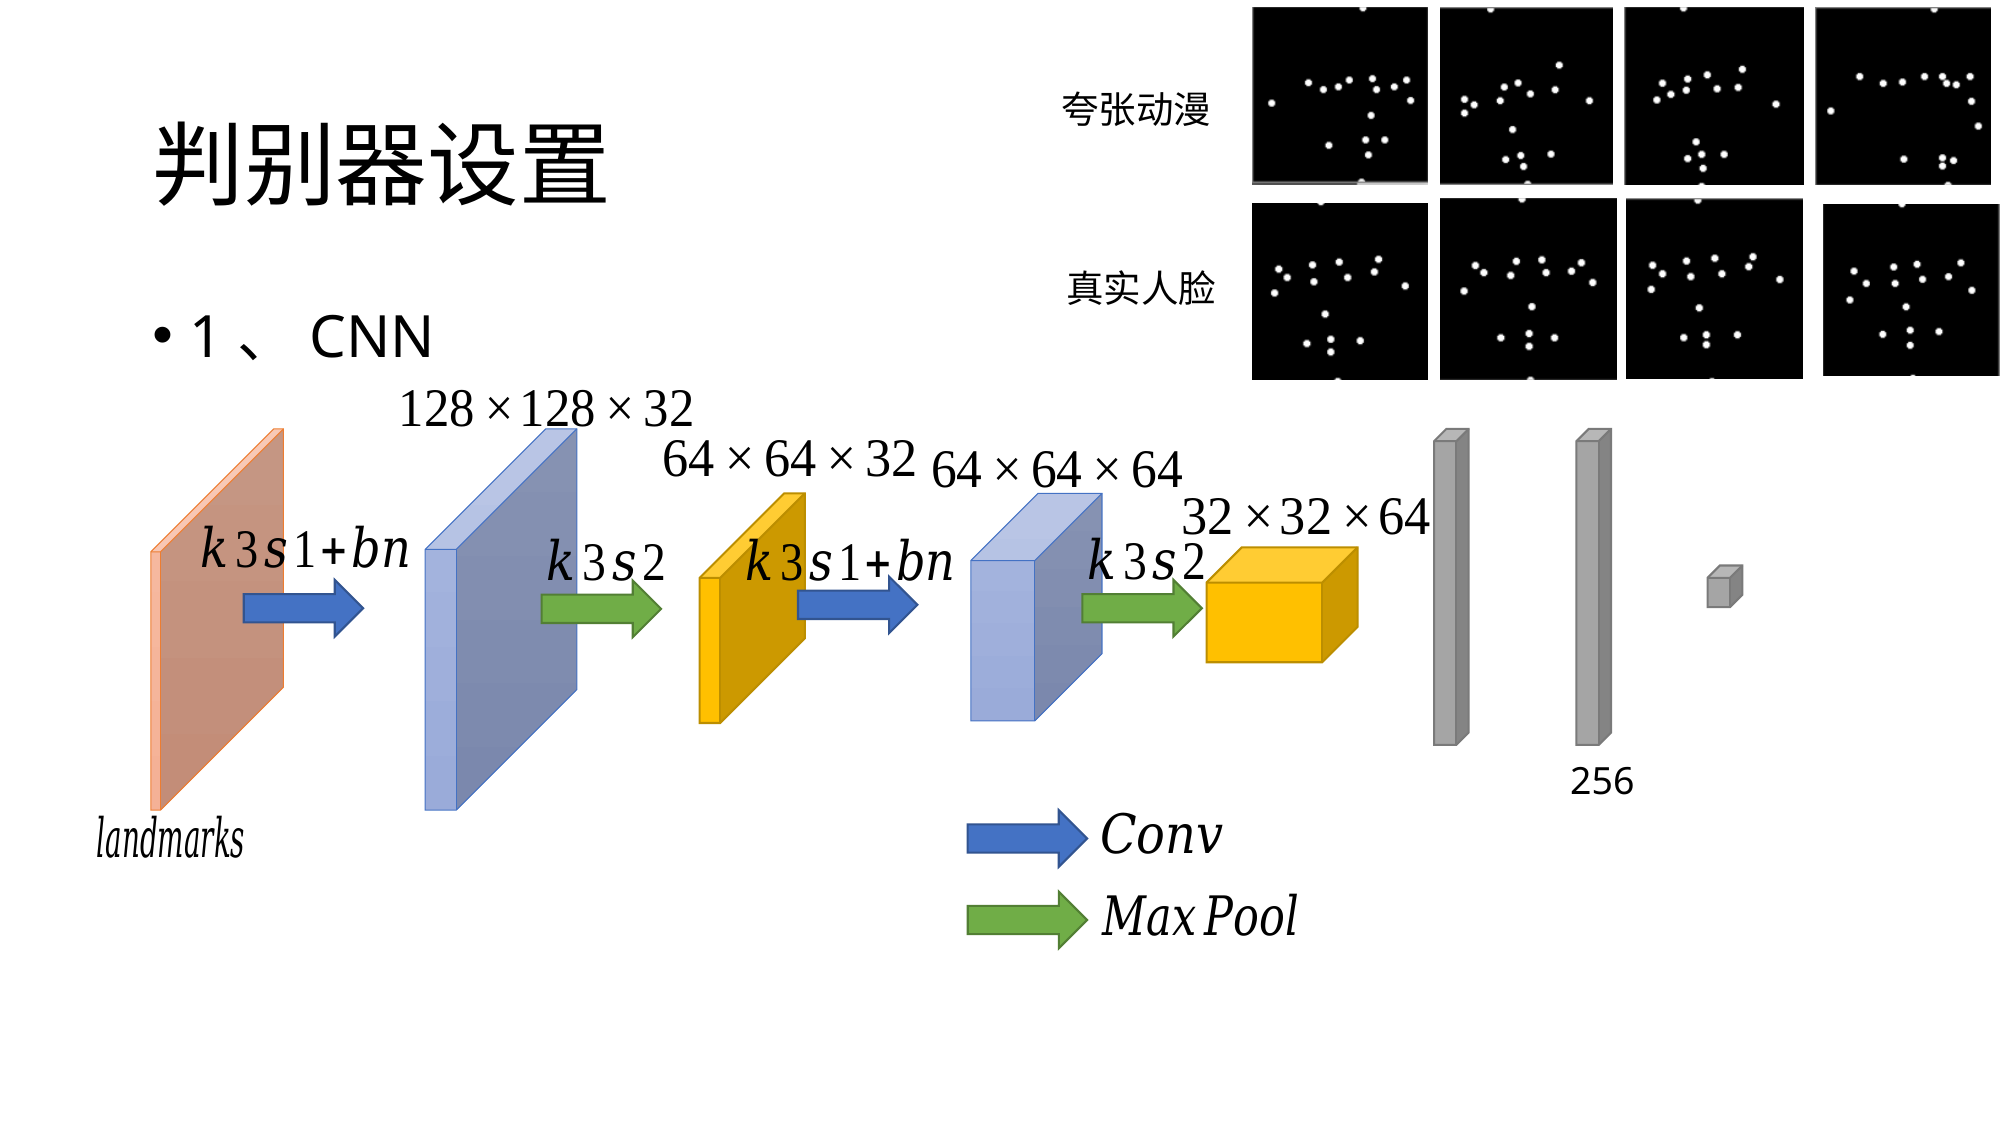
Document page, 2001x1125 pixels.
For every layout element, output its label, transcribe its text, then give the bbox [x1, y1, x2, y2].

list 1、CNN [137, 299, 1863, 1014]
text_box [970, 492, 1103, 722]
text_box [966, 889, 1089, 951]
text_box [424, 428, 578, 811]
picture [1252, 7, 1428, 185]
text_box [966, 807, 1089, 870]
text_box [1433, 427, 1470, 746]
text_box 256 [1555, 749, 1650, 810]
text_box [796, 574, 919, 636]
picture [1823, 204, 2000, 376]
picture [1440, 7, 1613, 185]
text_box [1706, 564, 1744, 609]
picture [1252, 203, 1428, 380]
text_box [1205, 546, 1359, 664]
picture [1624, 7, 1804, 185]
text_box [540, 578, 663, 640]
picture [1815, 7, 1991, 185]
title 判别器设置 [137, 59, 1863, 278]
text_box [1575, 427, 1613, 746]
text_box 真实人脸 [1051, 258, 1232, 318]
picture [1440, 198, 1617, 380]
text_box [698, 492, 806, 725]
text_box 夸张动漫 [1046, 78, 1227, 139]
text_box [150, 428, 284, 811]
text_box [1081, 577, 1204, 640]
picture [1626, 198, 1803, 379]
text_box [242, 577, 365, 640]
